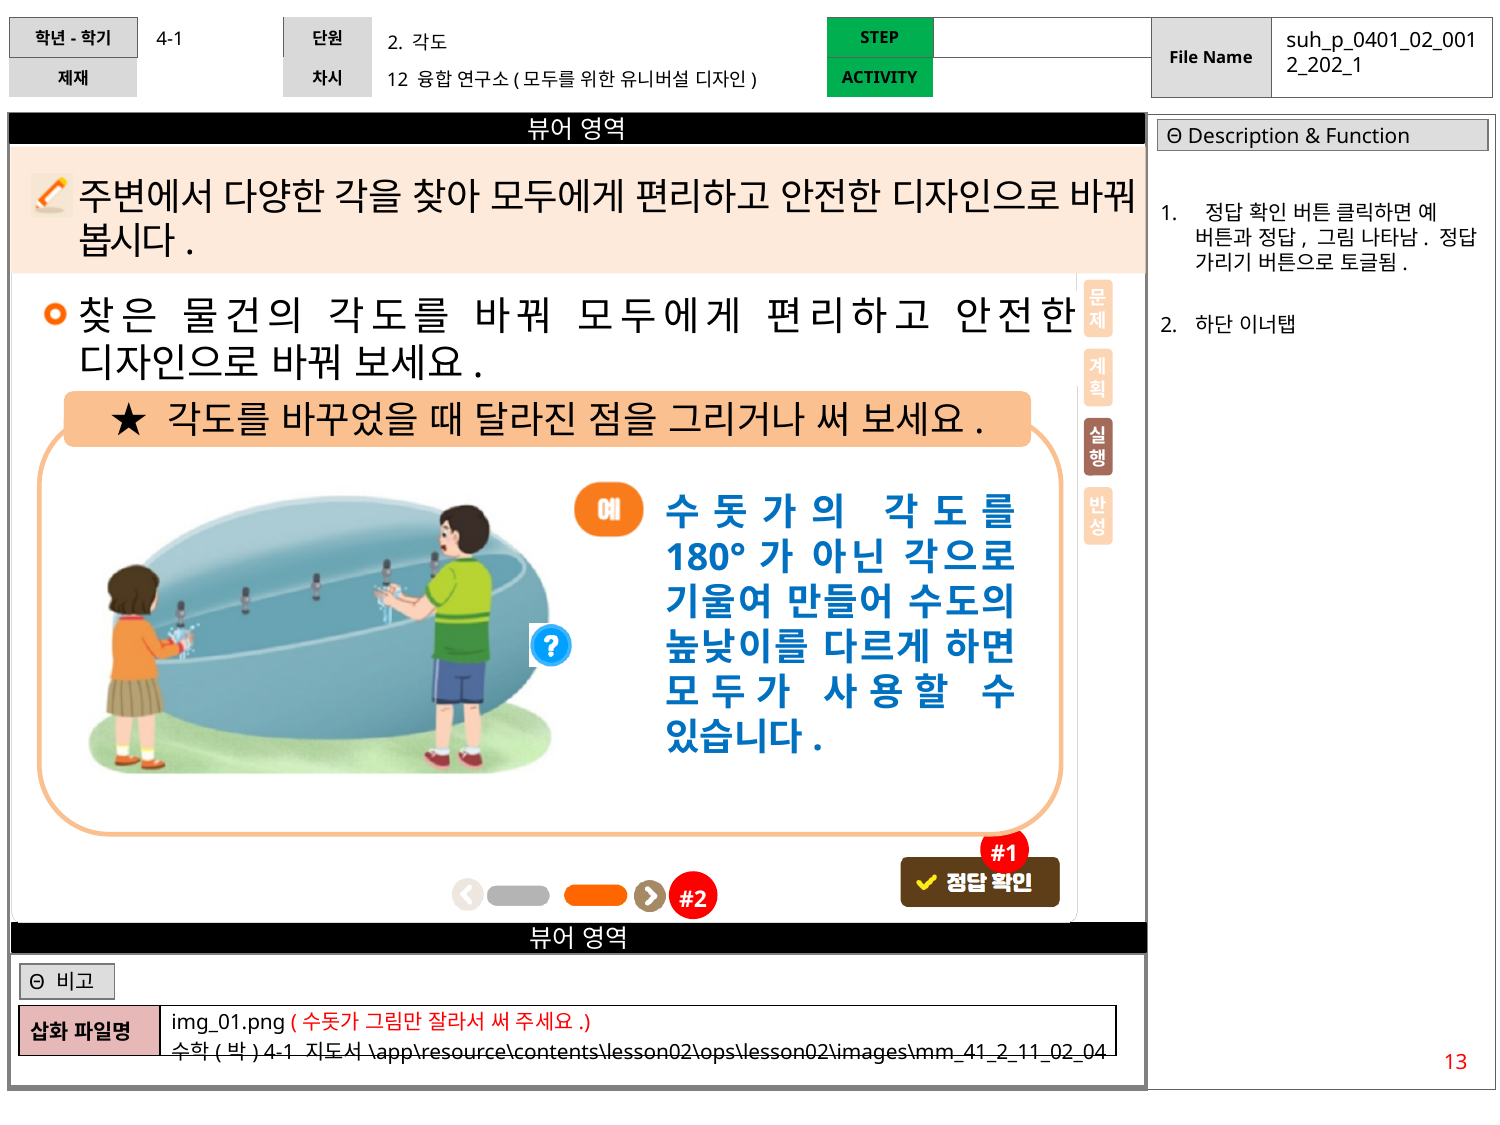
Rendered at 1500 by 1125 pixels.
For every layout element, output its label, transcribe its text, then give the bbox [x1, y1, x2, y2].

table_header 삽화 파일명 [20, 1006, 159, 1055]
text_box #1 [978, 830, 1032, 852]
picture [41, 298, 70, 329]
picture [631, 877, 667, 913]
table_header Θ Description & Function [1158, 120, 1487, 150]
text_box ★ 각도를 바꾸었을 때 달라진 점을 그리거나 써 보세요. [61, 389, 1034, 449]
text_box 12 융합 연구소(모두를 위한 유니버설 디자인) [372, 60, 821, 96]
picture [64, 467, 646, 795]
text_box 찾은 물건의 각도를 바꿔 모두에게 편리하고 안전한 디자인으로 바꿔 보세요. [78, 290, 1078, 386]
table_header img_01.png (수돗가 그림만 잘라서 써 주세요.) 수학(박) 4-1 지도서\app\resource\contents\lesson02\ops\lesson02\images\mm_41_2_11_02_04 [161, 1006, 1115, 1055]
text_box 정답 확인 버튼 클릭하면 예 버튼과 정답, 그림 나타남. 정답 가리기 버튼으로 토글됨. 하단 이너탭 [1145, 160, 1500, 345]
text_box suh_p_0401_02_0012_202_1 [1271, 18, 1500, 84]
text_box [1083, 279, 1113, 545]
text_box [11, 275, 1078, 923]
text_box 2. 각도 [372, 23, 828, 48]
picture [449, 876, 551, 911]
text_box [9, 145, 1148, 275]
text_box 주변에서 다양한 각을 찾아 모두에게 편리하고 안전한 디자인으로 바꿔 봅시다. [63, 165, 1150, 270]
picture [899, 854, 1062, 908]
text_box 4-1 [141, 18, 284, 55]
text_box [37, 426, 1064, 837]
picture [31, 173, 73, 218]
text_box #2 [671, 869, 720, 922]
text_box 수돗가의 각도를 180°가 아닌 각으로 기울여 만들어 수도의 높낮이를 다르게 하면 모두가 사용할 수 있습니다. [650, 480, 1032, 765]
picture [562, 882, 628, 908]
